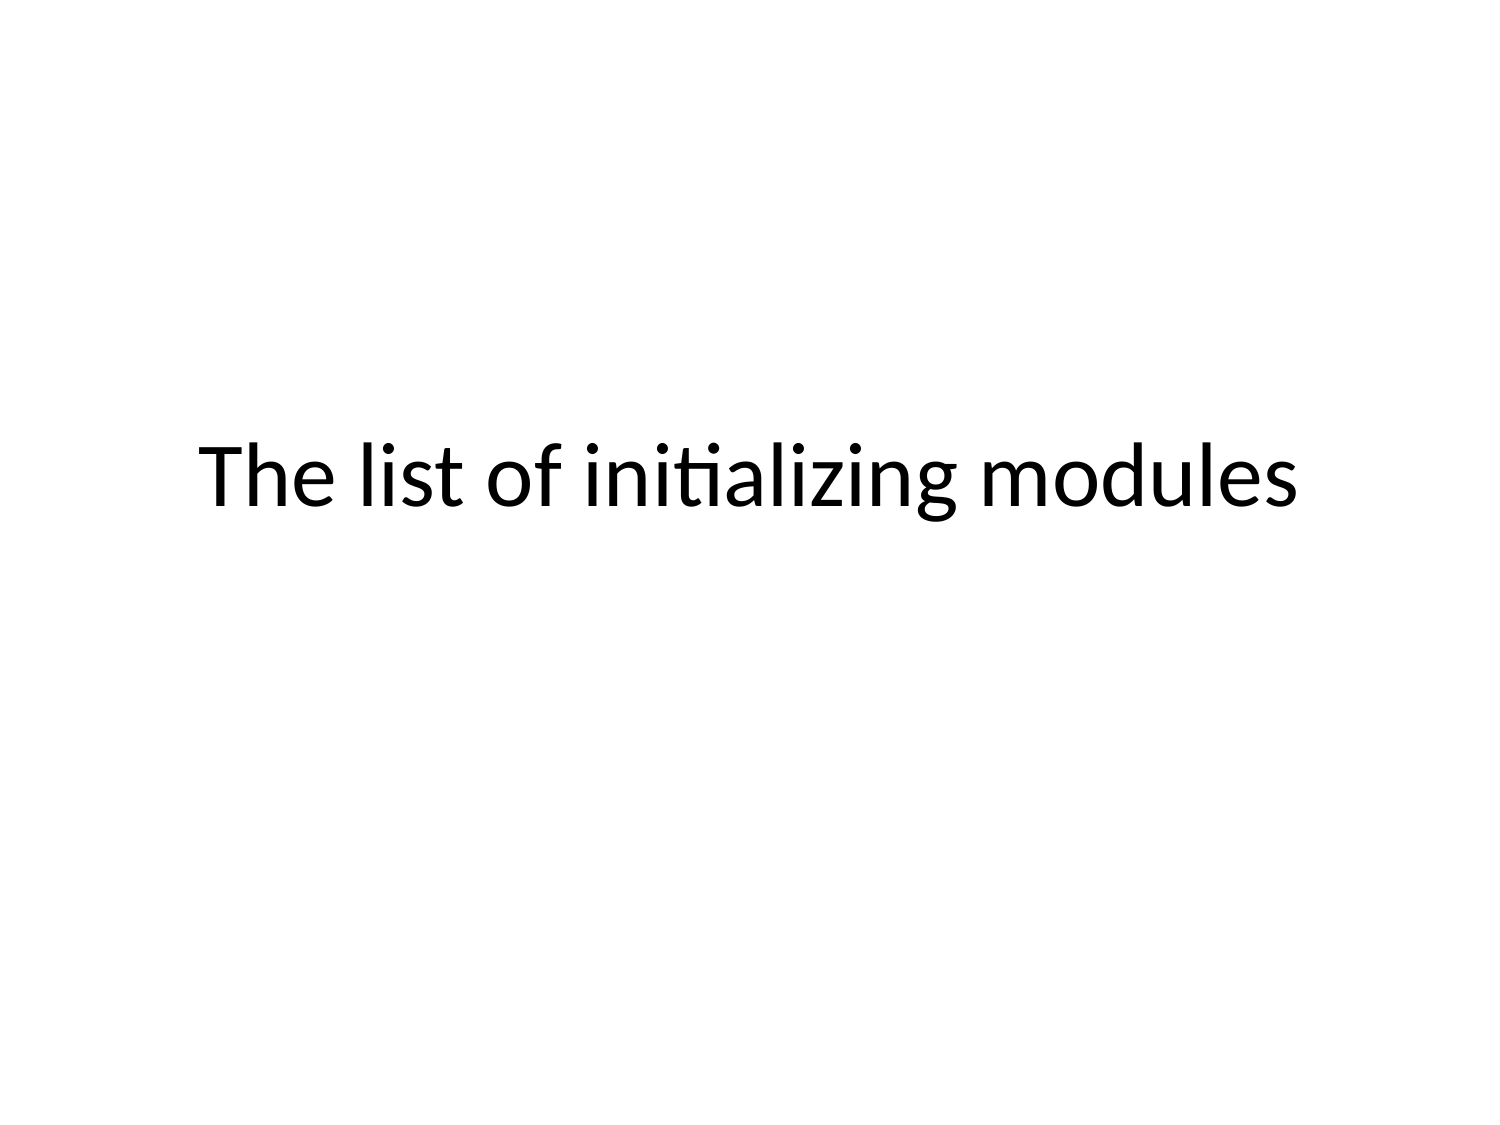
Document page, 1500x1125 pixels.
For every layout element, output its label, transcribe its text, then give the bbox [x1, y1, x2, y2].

title The list of initializing modules [112, 349, 1388, 591]
